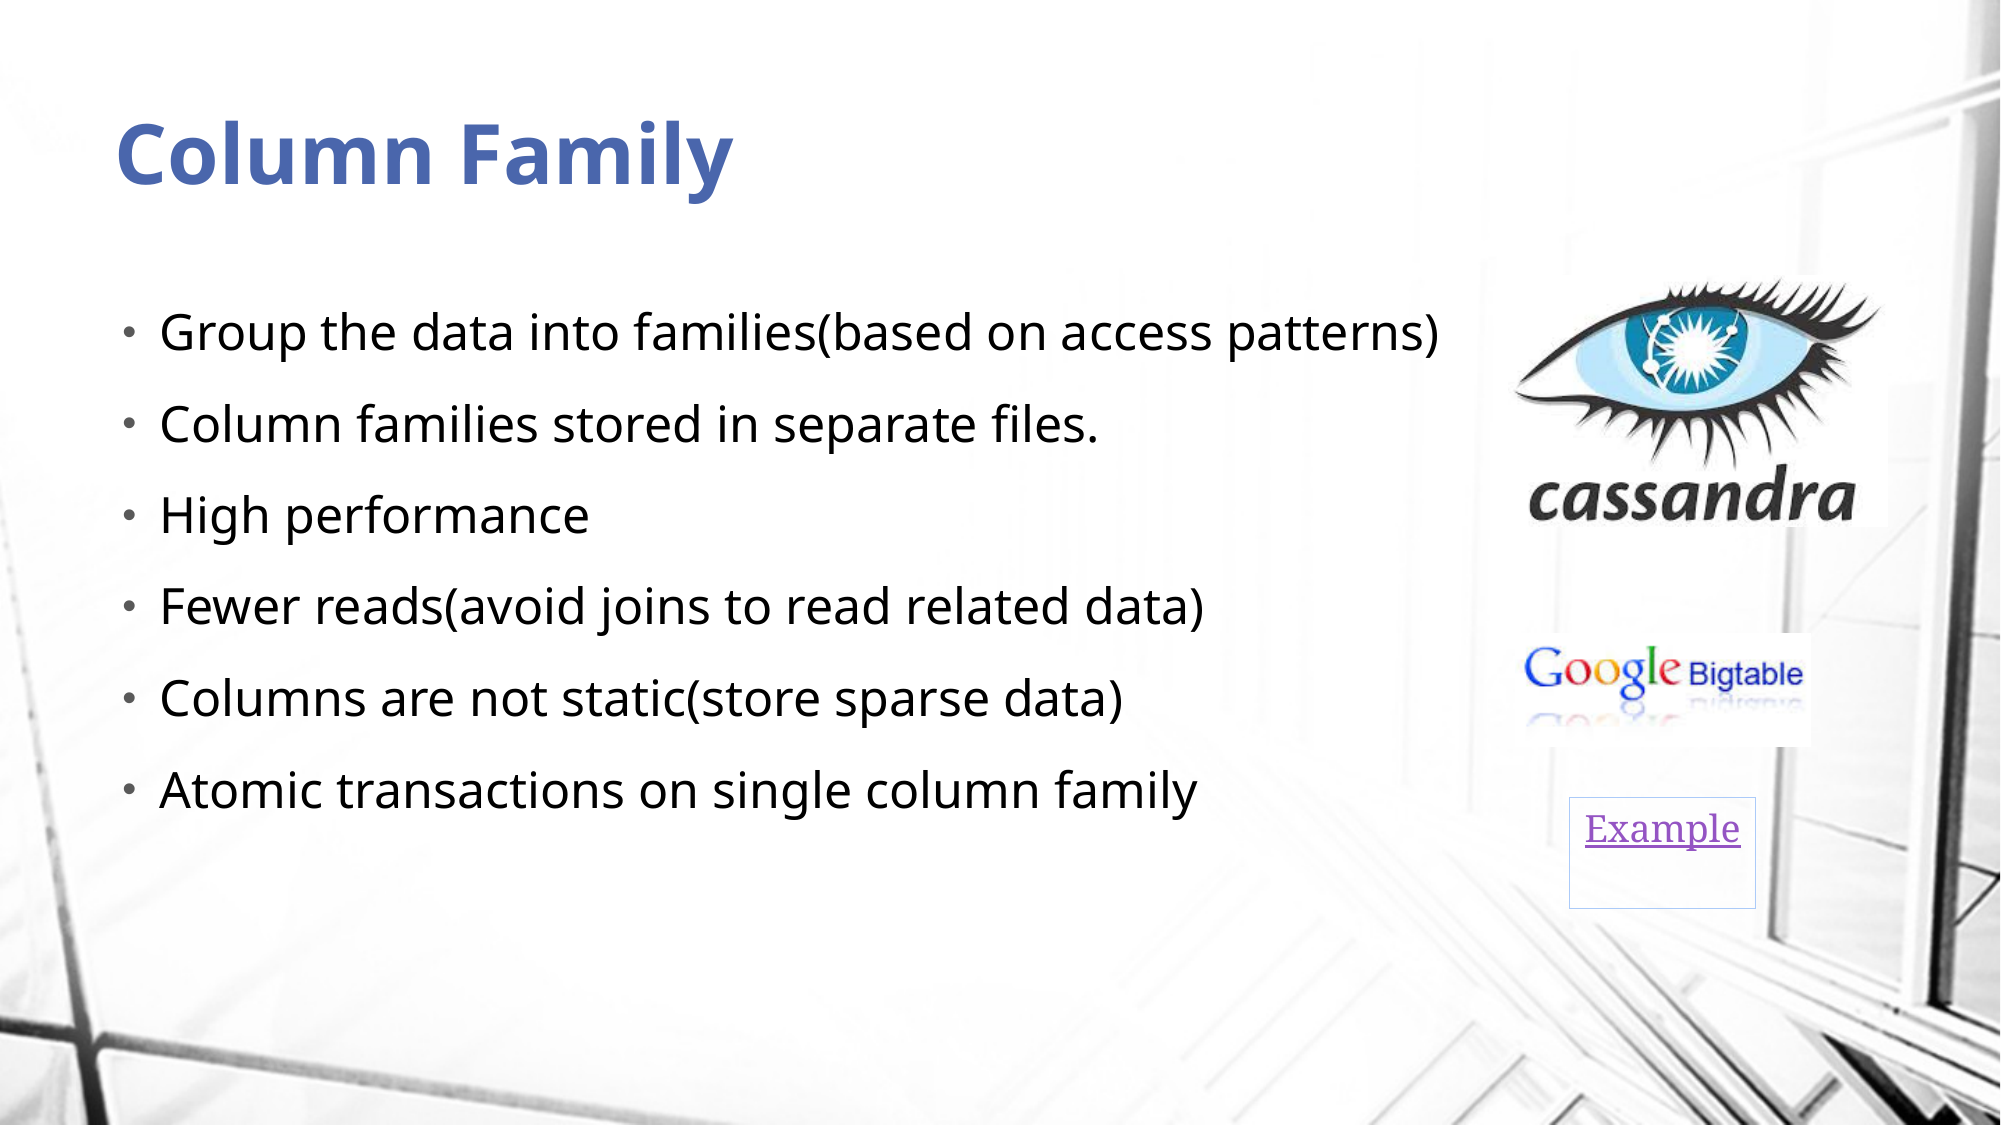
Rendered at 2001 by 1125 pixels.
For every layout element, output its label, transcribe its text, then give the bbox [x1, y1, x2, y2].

text_box Example [1569, 797, 1756, 909]
title Column Family [99, 33, 1526, 208]
list Group the data into families(based on access patterns) Column families stored in separate files. High performance Fewer reads(avoid joins to read related data) Columns are not static(store sparse data) Atomic transactions on single column family [99, 299, 1526, 855]
picture [0, 0, 2001, 1125]
